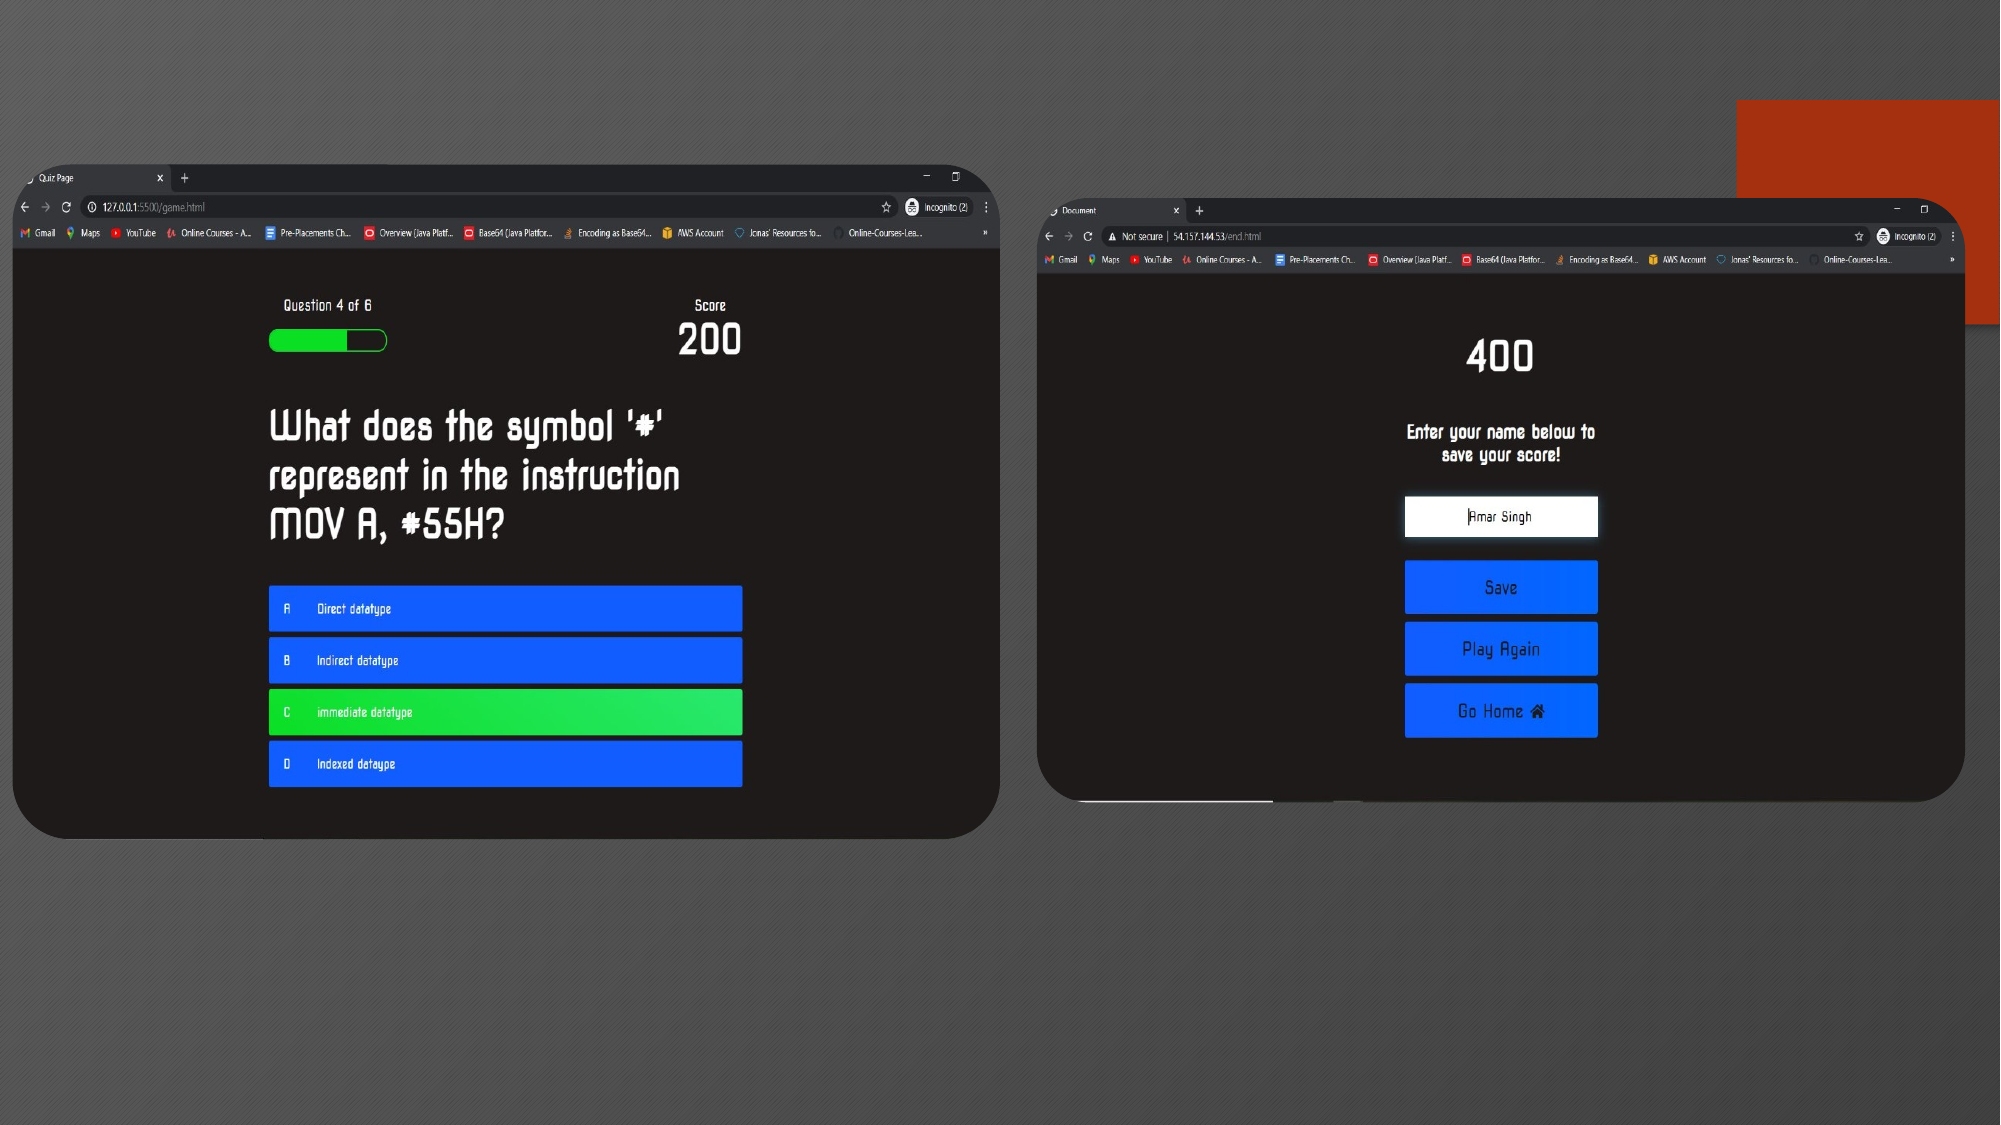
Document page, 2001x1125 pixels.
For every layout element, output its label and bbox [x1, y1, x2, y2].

picture [12, 164, 1001, 840]
picture [1036, 197, 2000, 803]
